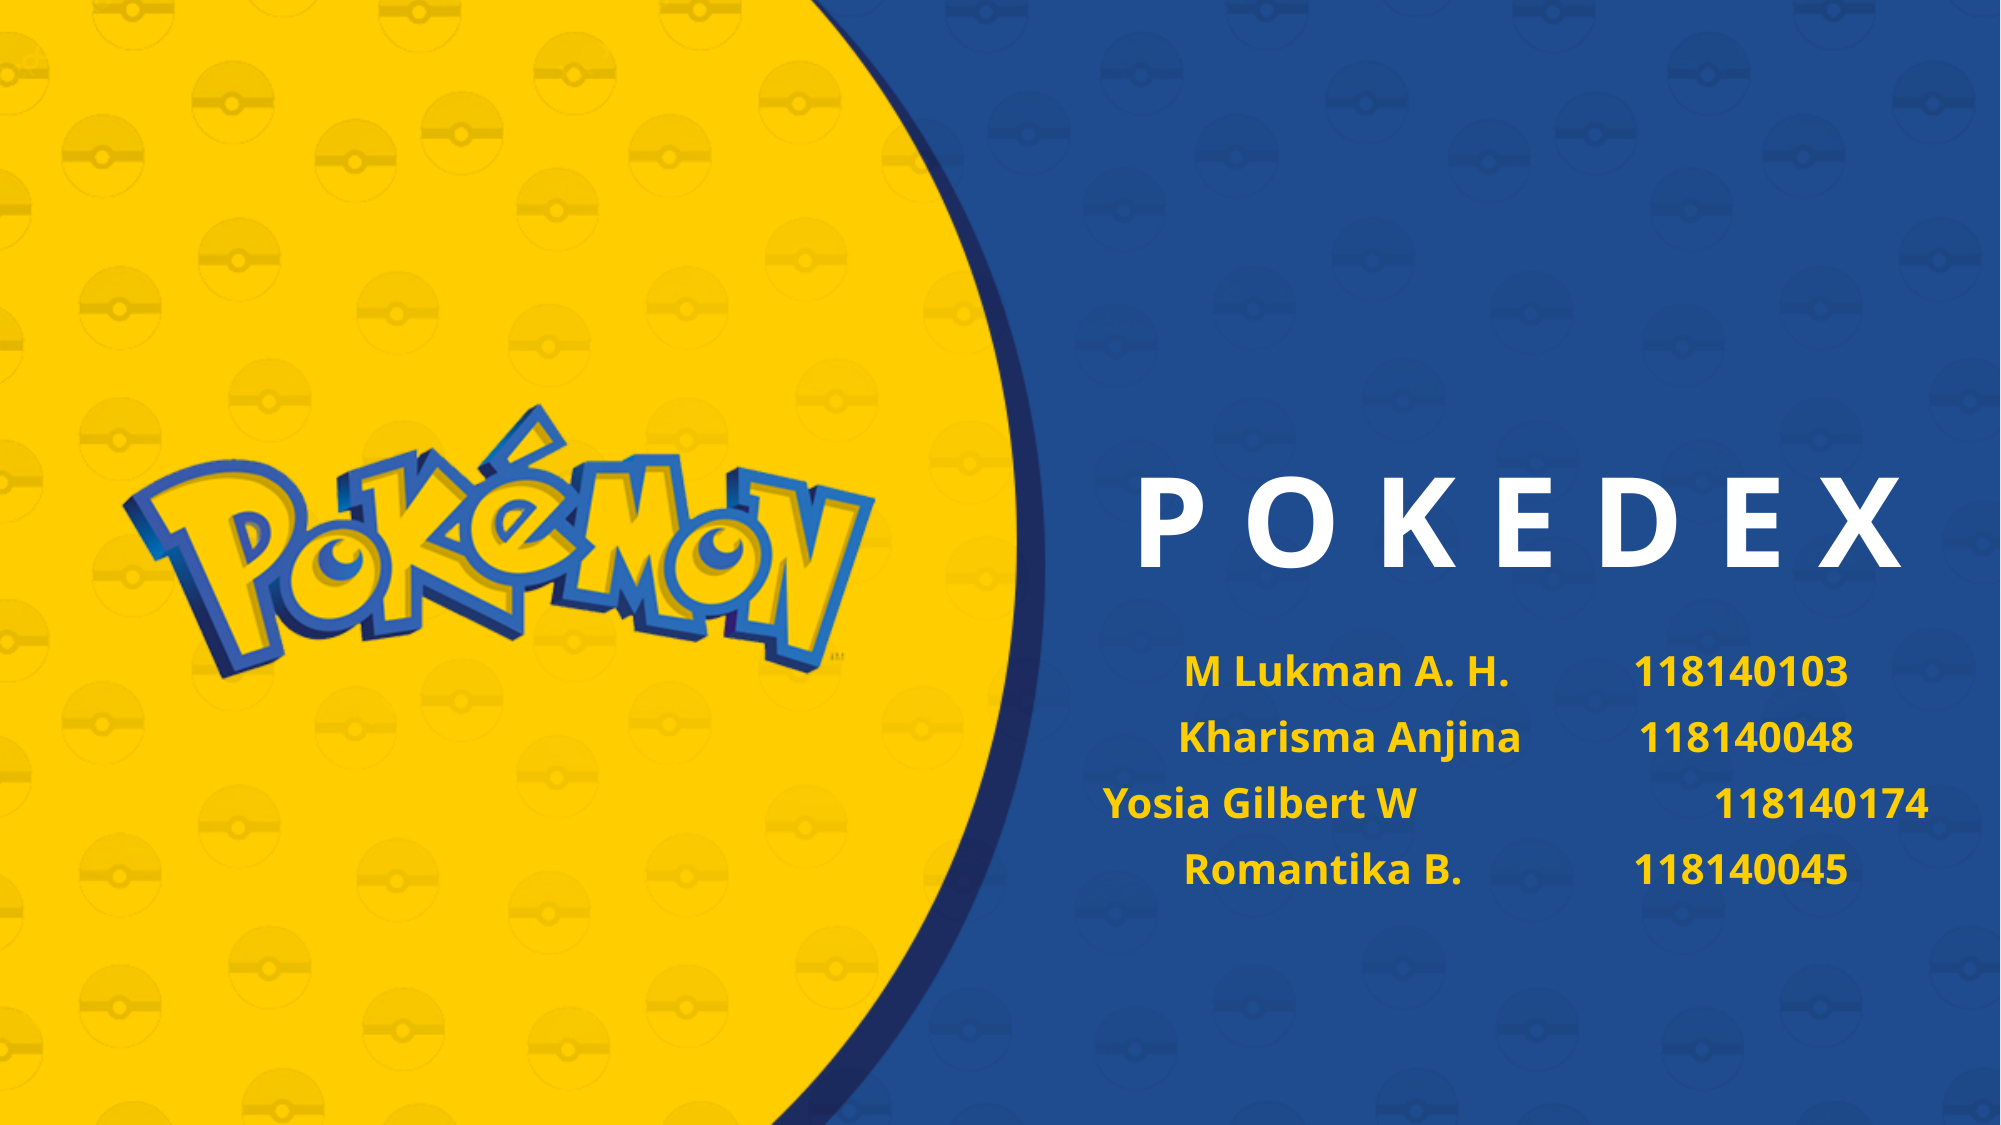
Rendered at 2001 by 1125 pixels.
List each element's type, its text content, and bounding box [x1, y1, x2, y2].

title P O K E D E X [1052, 210, 1980, 602]
text_box [0, 0, 2000, 1125]
subtitle M Lukman A. H. 118140103 Kharisma Anjina 118140048 Yosia Gilbert W 118140174 Romantika B. 118140045 [1052, 643, 1980, 915]
